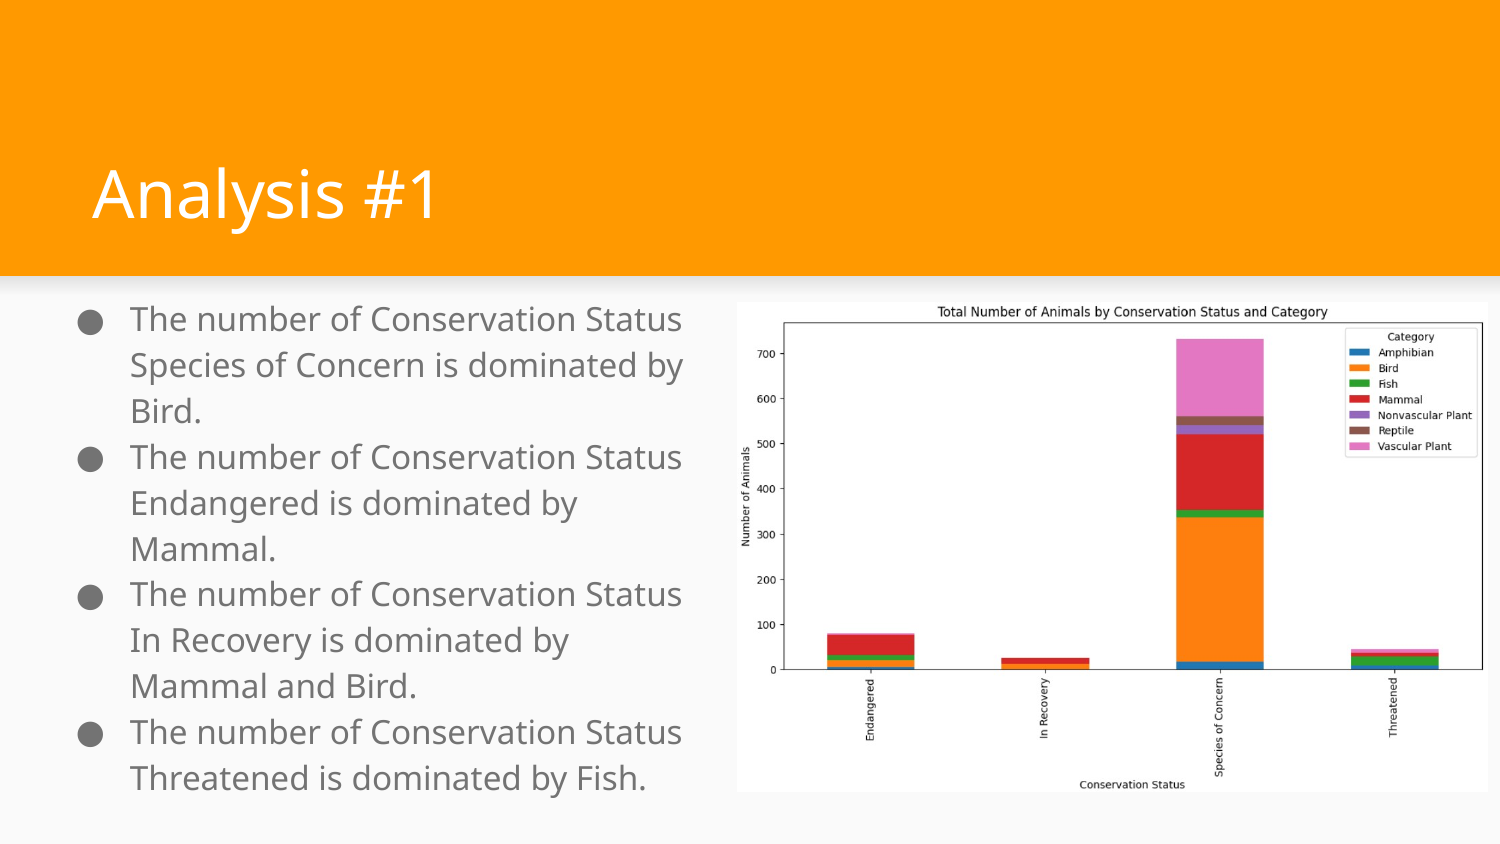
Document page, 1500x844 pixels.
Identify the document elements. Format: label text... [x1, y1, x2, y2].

title Analysis #1 [77, 121, 1427, 248]
picture [737, 302, 1488, 793]
list The number of Conservation Status Species of Concern is dominated by Bird. The number of Conservation Status Endangered is dominated by Mammal. The number of Conservation Status In Recovery is dominated by Mammal and Bird. The number of Conservation Status Threatened is dominated by Fish. [39, 277, 713, 722]
